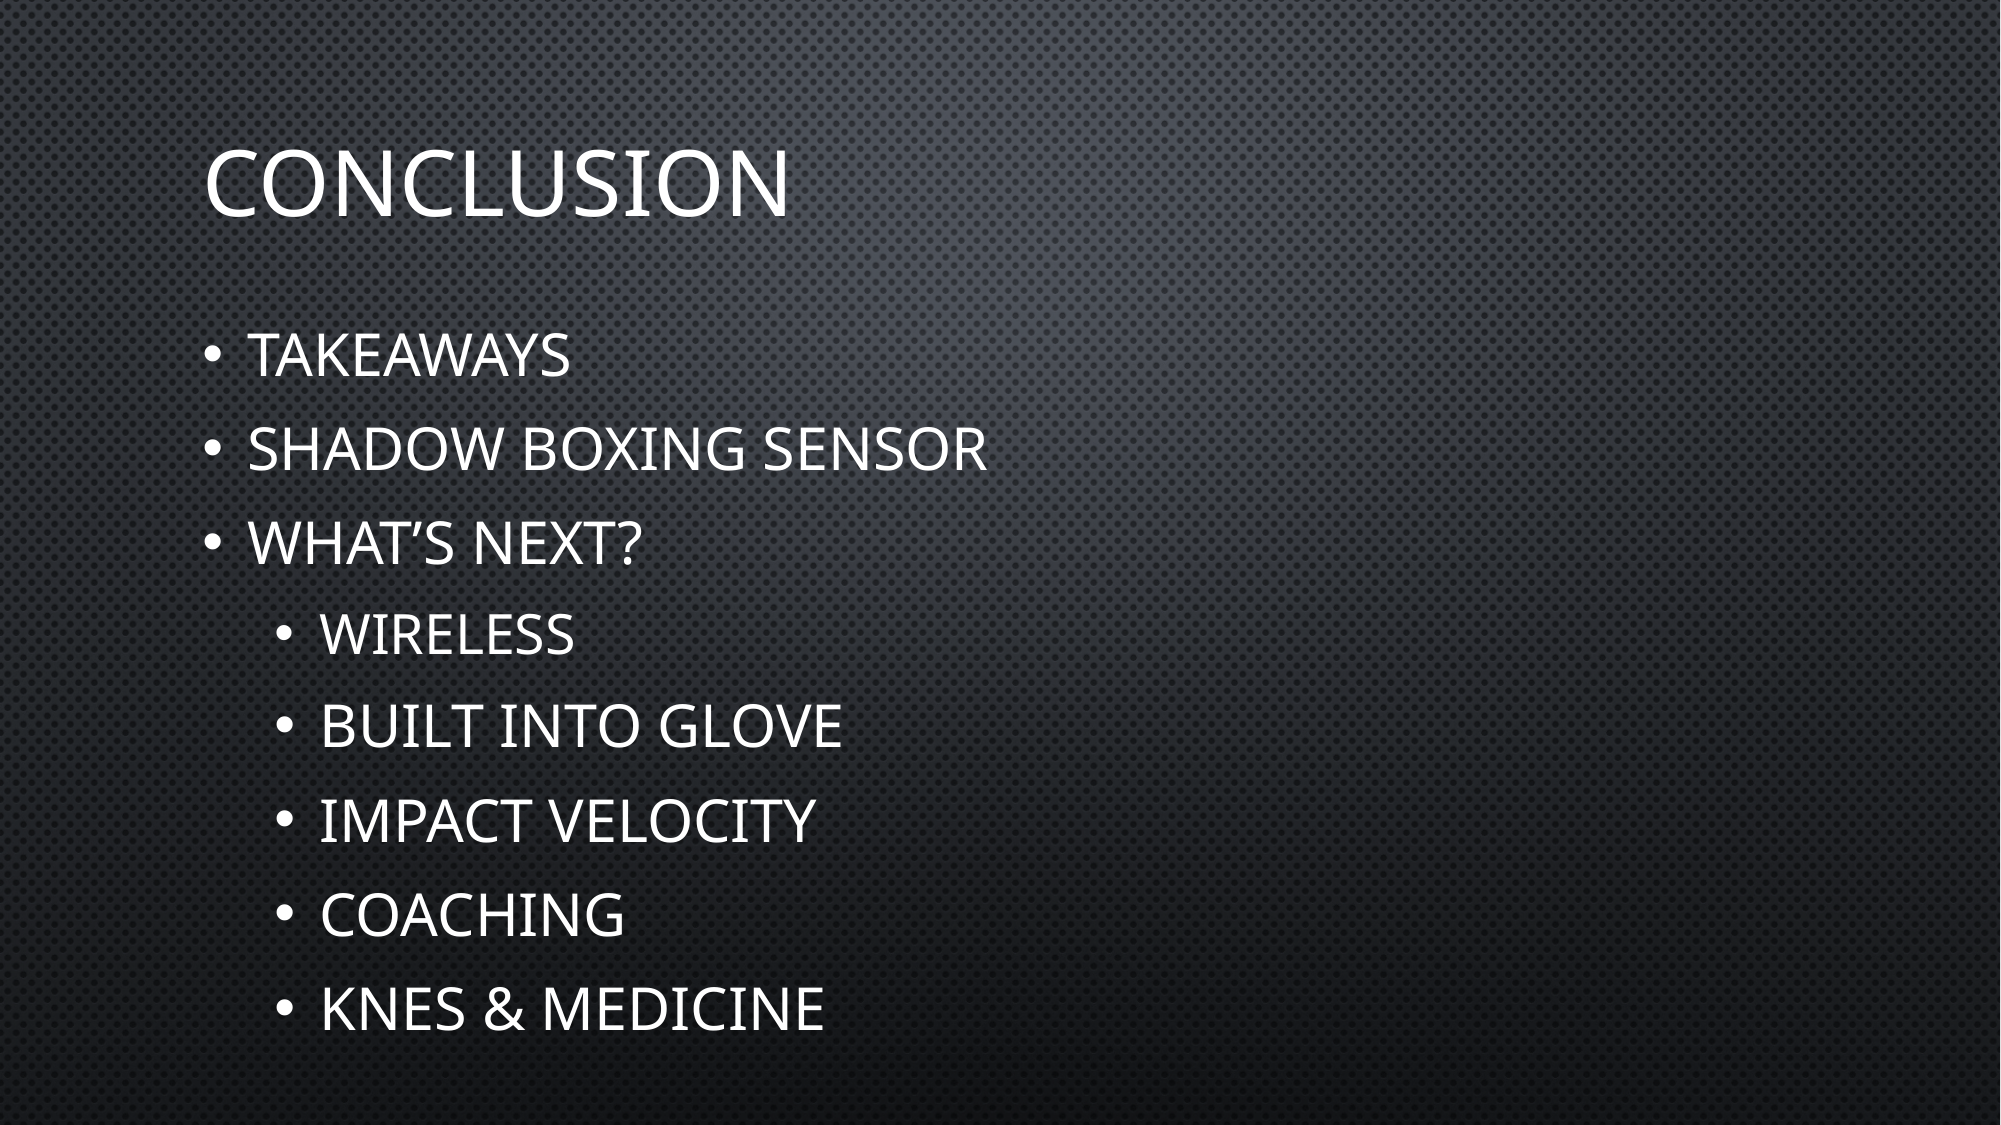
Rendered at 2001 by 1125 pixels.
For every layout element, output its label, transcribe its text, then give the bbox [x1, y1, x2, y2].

list Takeaways Shadow boxing sensor What’s Next? Wireless Built into glove Impact Velocity Coaching KNES & Medicine [187, 306, 1813, 1054]
title Conclusion [187, 99, 1813, 260]
